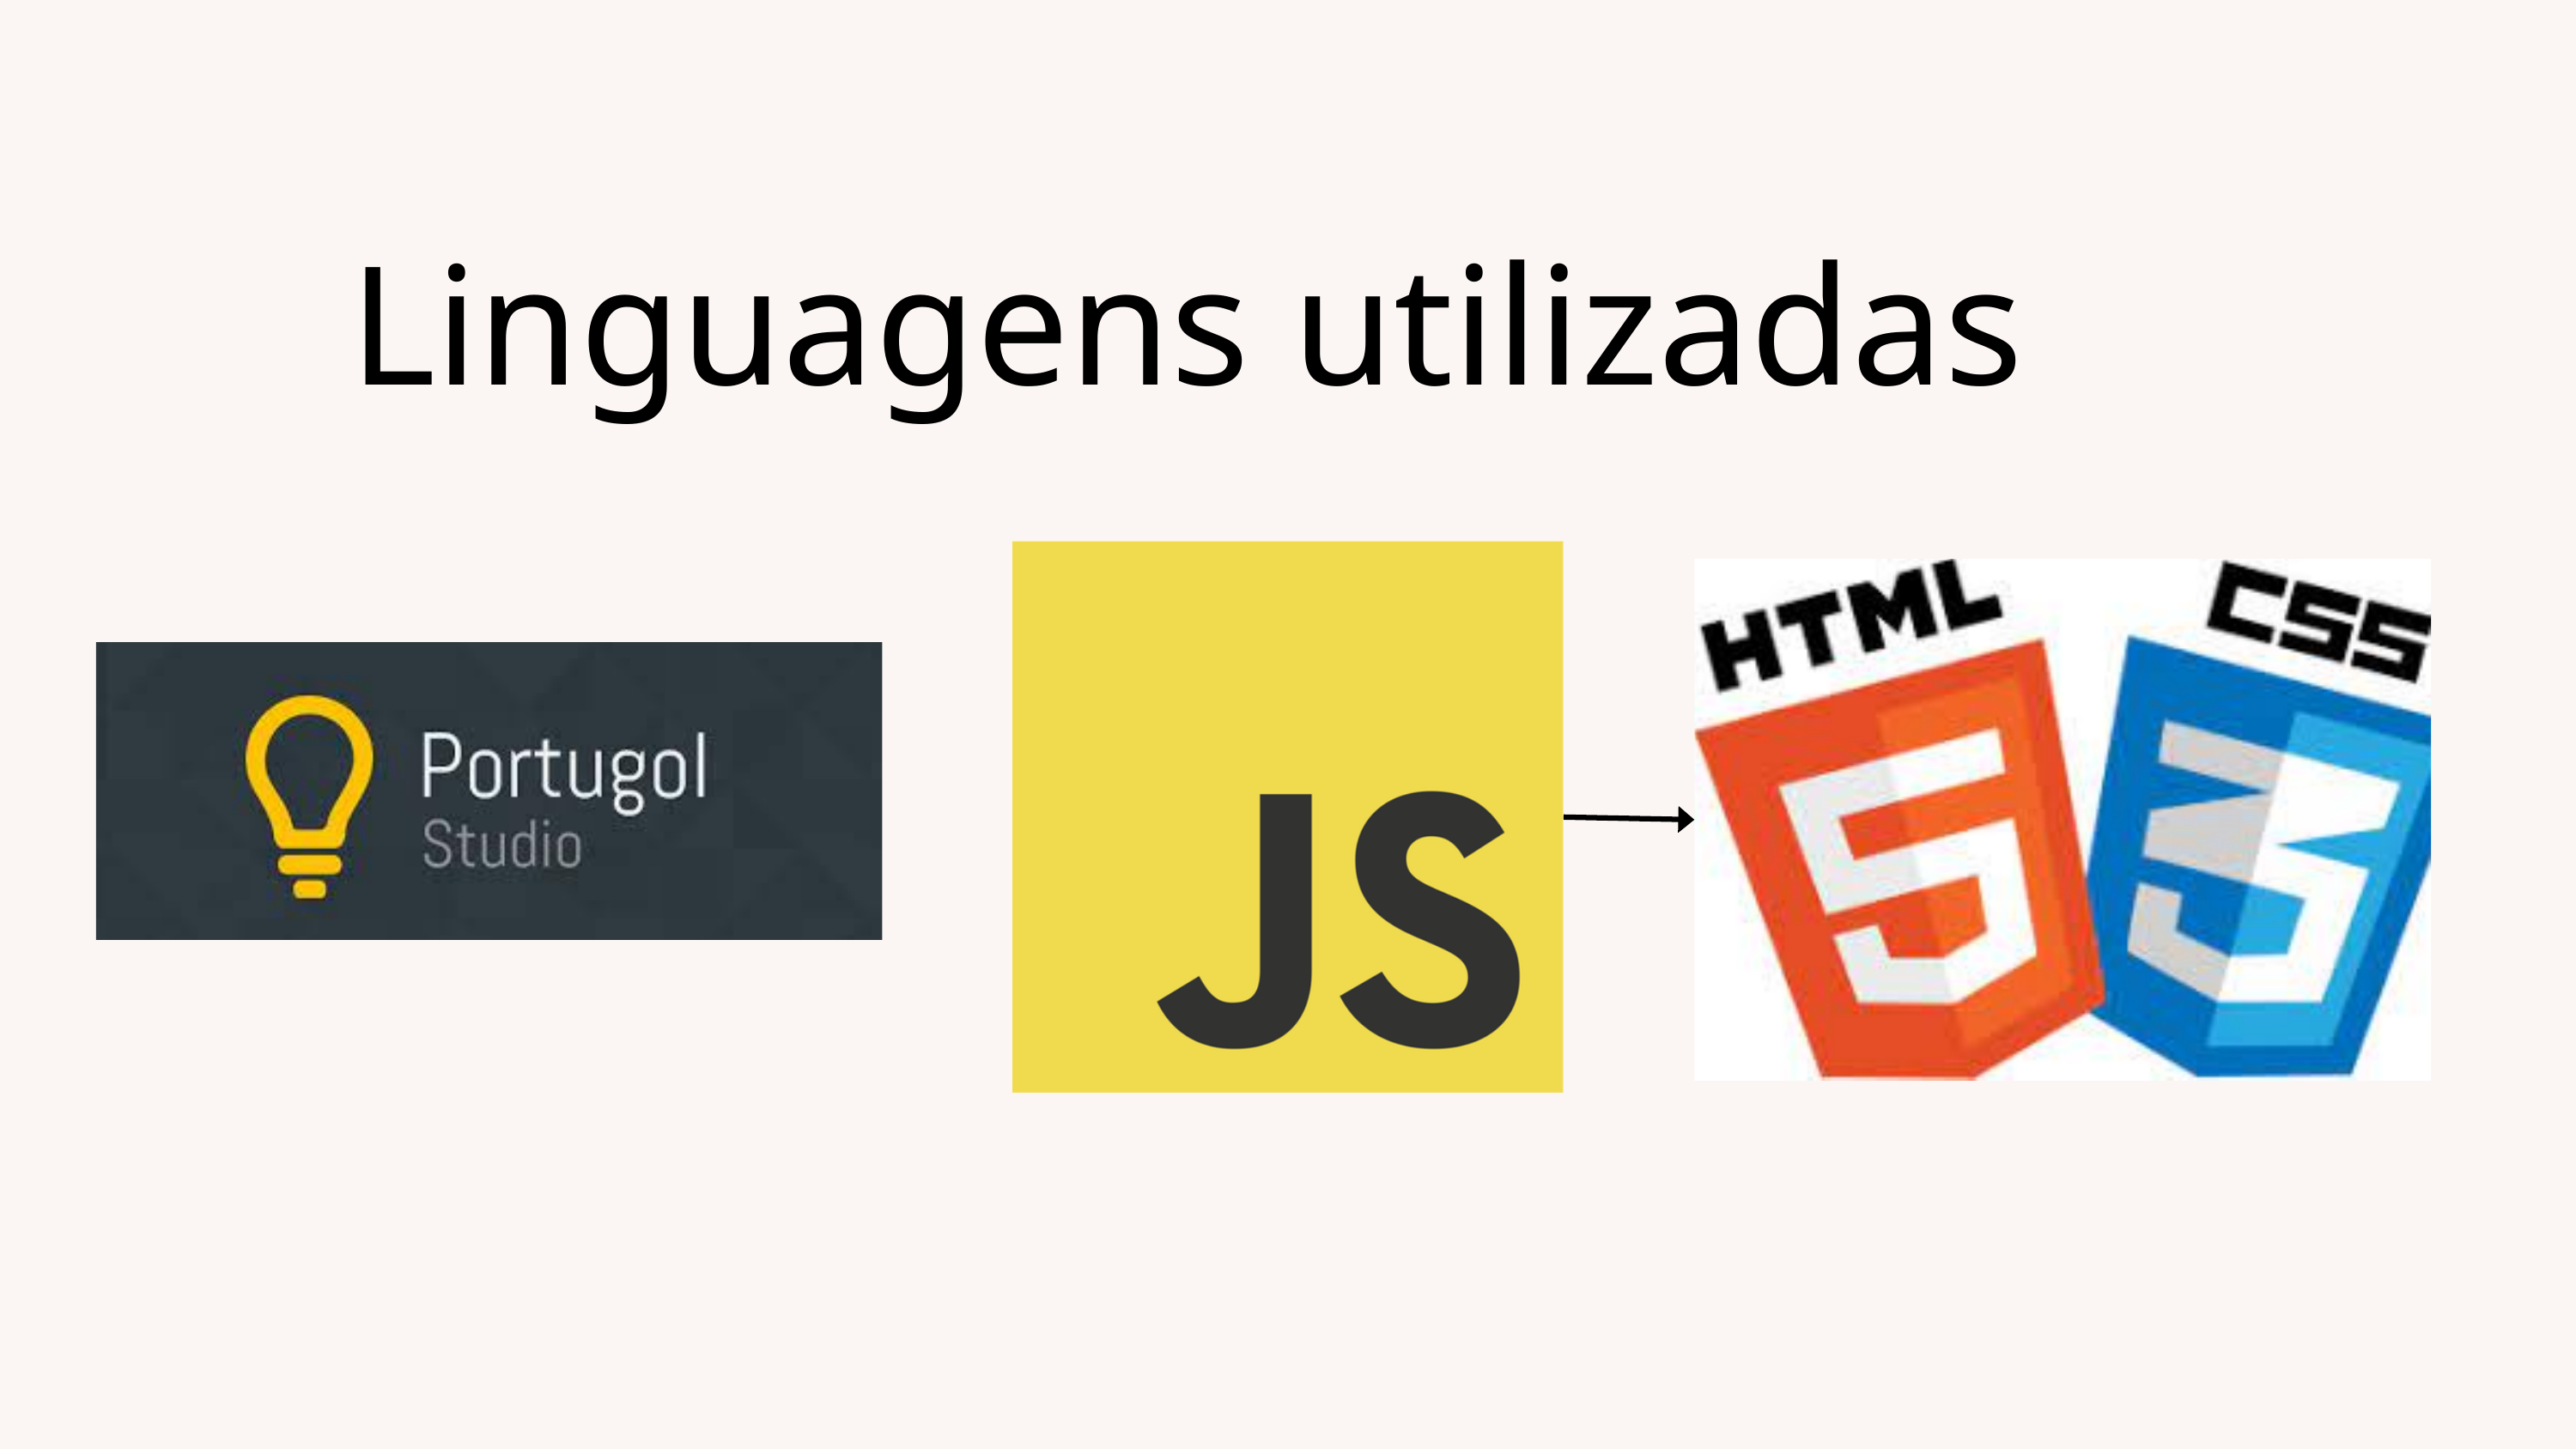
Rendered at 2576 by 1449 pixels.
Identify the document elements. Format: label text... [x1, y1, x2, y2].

text_box [95, 642, 883, 940]
text_box [1694, 559, 2432, 1081]
text_box Linguagens utilizadas [301, 187, 2115, 419]
text_box [1012, 541, 1564, 1093]
text_box [1563, 810, 1695, 829]
